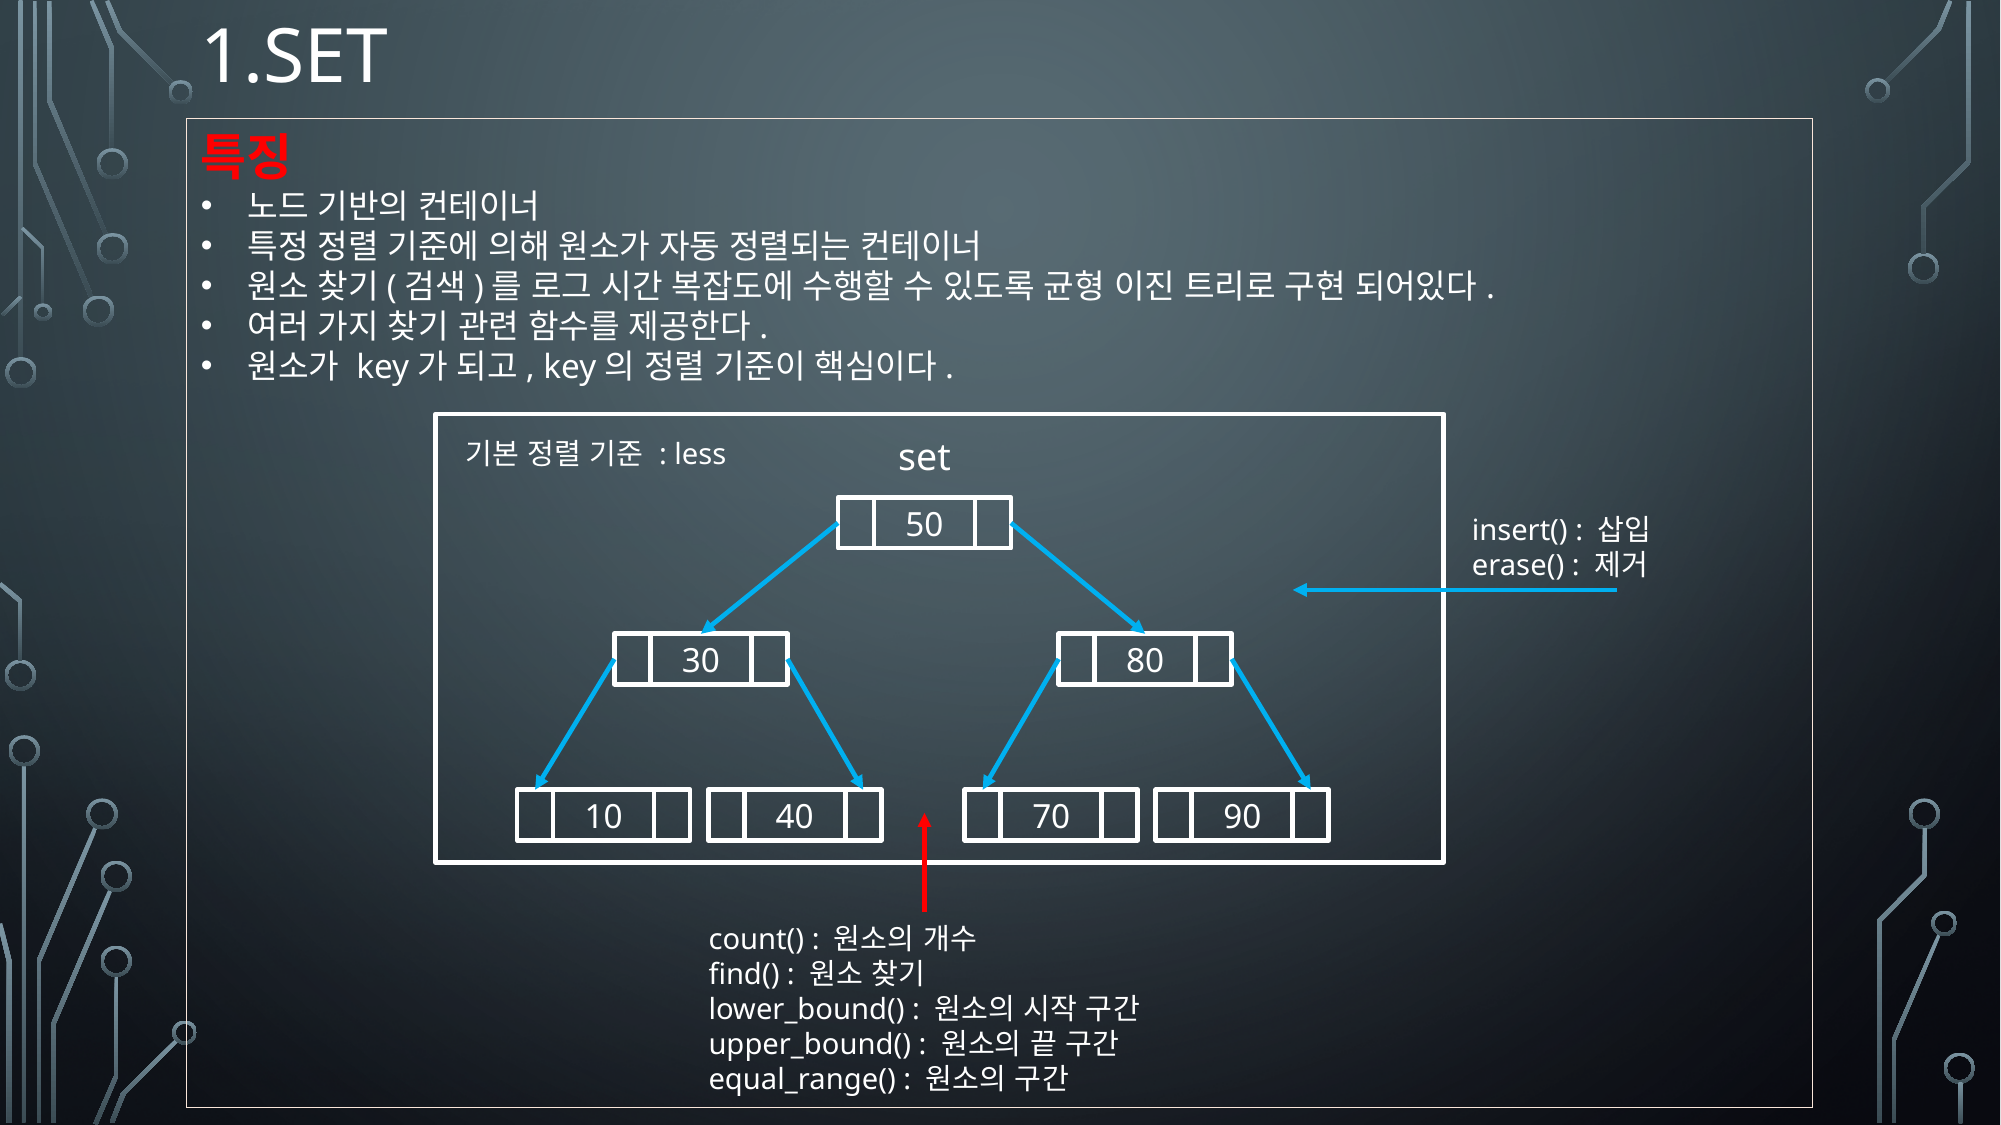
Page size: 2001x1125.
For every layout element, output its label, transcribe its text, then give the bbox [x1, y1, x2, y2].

text_box 기본 정렬 기준 : less [450, 428, 742, 479]
text_box 특징 노드 기반의 컨테이너 특정 정렬 기준에 의해 원소가 자동 정렬되는 컨테이너 원소 찾기(검색)를 로그 시간 복잡도에 수행할 수 있도록 균형 이진 트리로 구현 되어있다. 여러 가지 찾기 관련 함수를 제공한다. 원소가 key가 되고, key의 정렬 기준이 핵심이다. [186, 118, 1813, 1108]
text_box set [883, 425, 966, 486]
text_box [516, 497, 1330, 841]
text_box count() : 원소의 개수 find() : 원소 찾기 lower_bound() : 원소의 시작 구간 upper_bound() : 원소의 끝 구간 equal_range() : 원소의 구간 [693, 913, 1155, 1103]
text_box insert() : 삽입 erase() : 제거 [1457, 504, 1667, 589]
title 1.set [185, 0, 1811, 117]
text_box [434, 413, 1445, 864]
